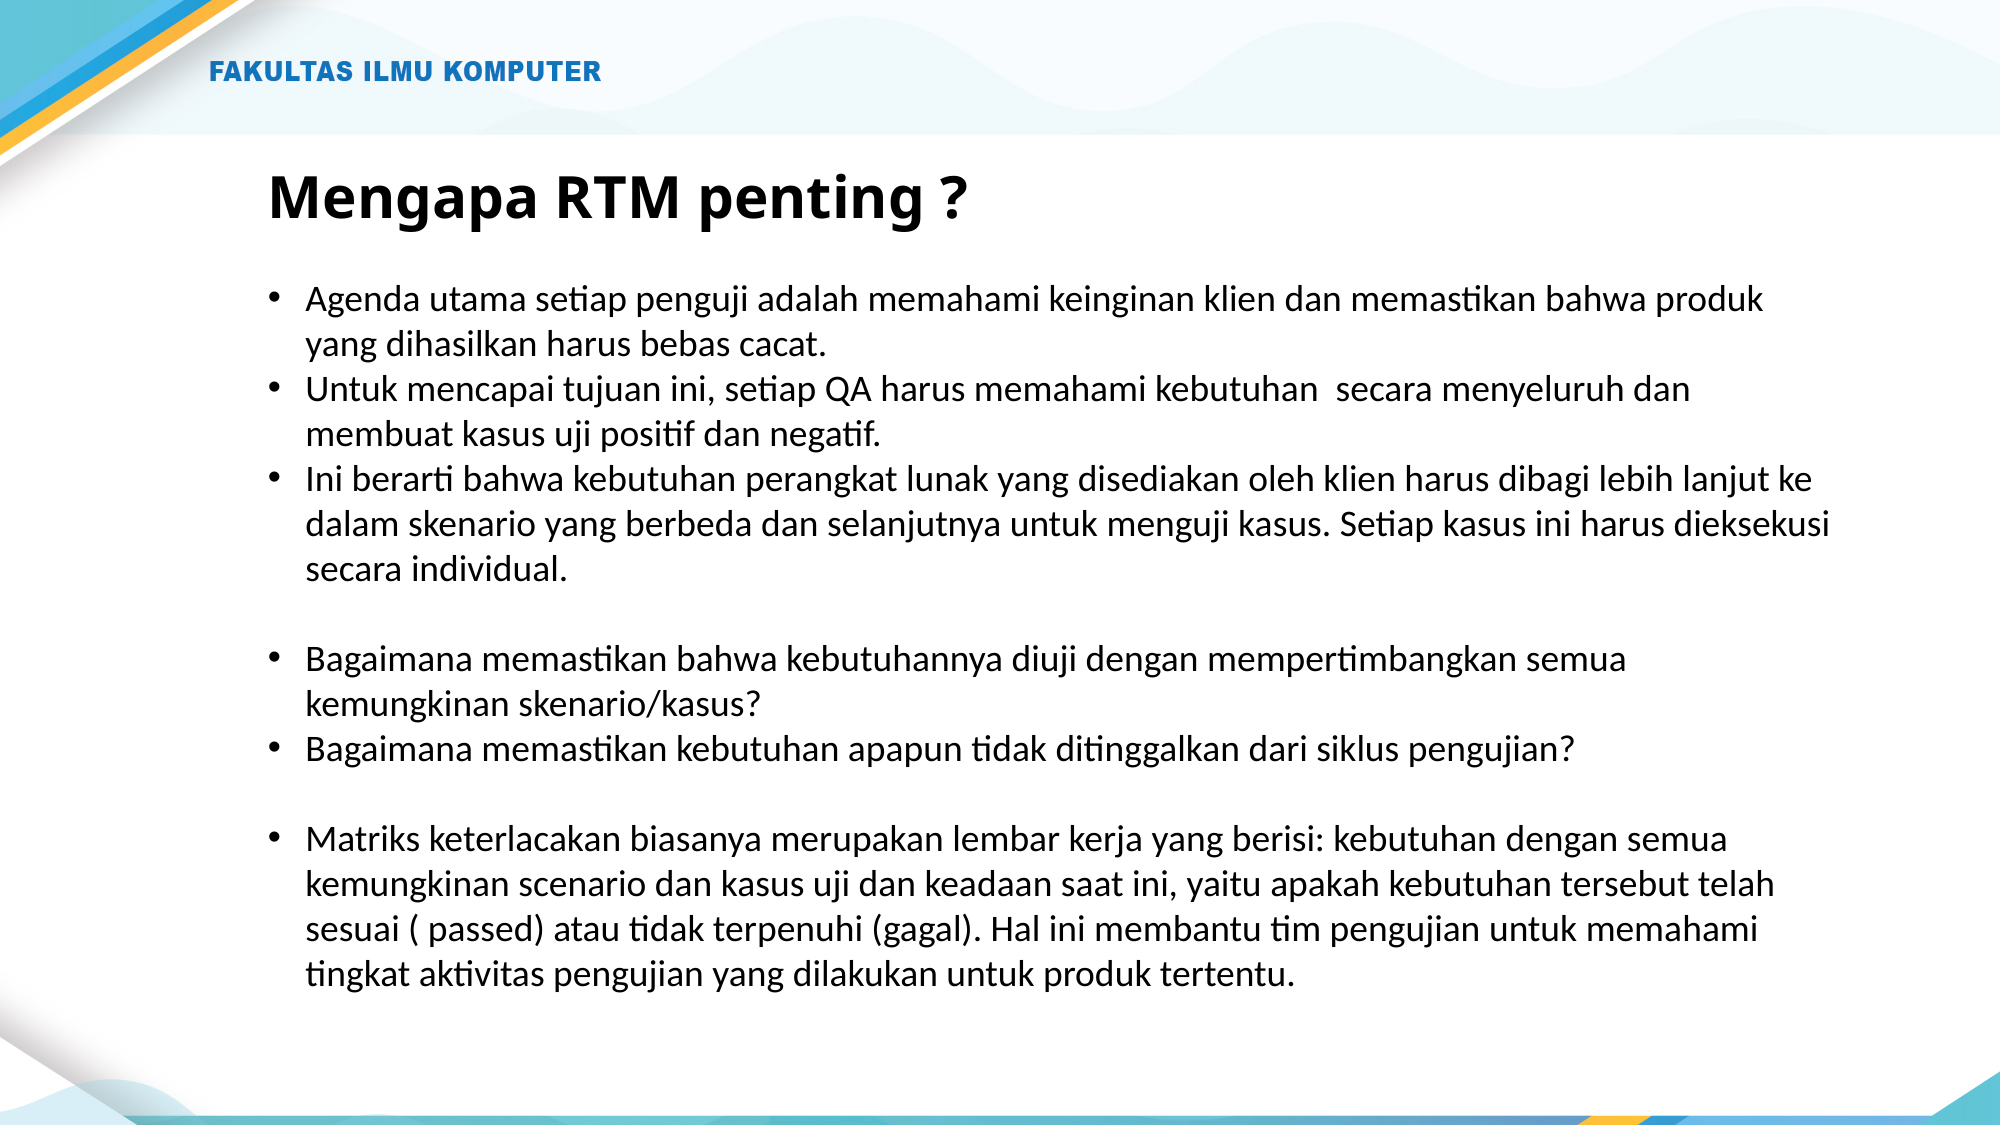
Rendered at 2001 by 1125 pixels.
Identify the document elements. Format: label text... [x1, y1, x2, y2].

picture [0, 0, 2000, 1125]
title Mengapa RTM penting ? [252, 133, 1852, 266]
list Agenda utama setiap penguji adalah memahami keinginan klien dan memastikan bahwa produk yang dihasilkan harus bebas cacat. Untuk mencapai tujuan ini, setiap QA harus memahami kebutuhan secara menyeluruh dan membuat kasus uji positif dan negatif. Ini berarti bahwa kebutuhan perangkat lunak yang disediakan oleh klien harus dibagi lebih lanjut ke dalam skenario yang berbeda dan selanjutnya untuk menguji kasus. Setiap kasus ini harus dieksekusi secara individual. Bagaimana memastikan bahwa kebutuhannya diuji dengan mempertimbangkan semua kemungkinan skenario/kasus? Bagaimana memastikan kebutuhan apapun tidak ditinggalkan dari siklus pengujian? Matriks keterlacakan biasanya merupakan lembar kerja yang berisi: kebutuhan dengan semua kemungkinan scenario dan kasus uji dan keadaan saat ini, yaitu apakah kebutuhan tersebut telah sesuai ( passed) atau tidak terpenuhi (gagal). Hal ini membantu tim pengujian untuk memahami tingkat aktivitas pengujian yang dilakukan untuk produk tertentu. [252, 266, 1852, 1007]
